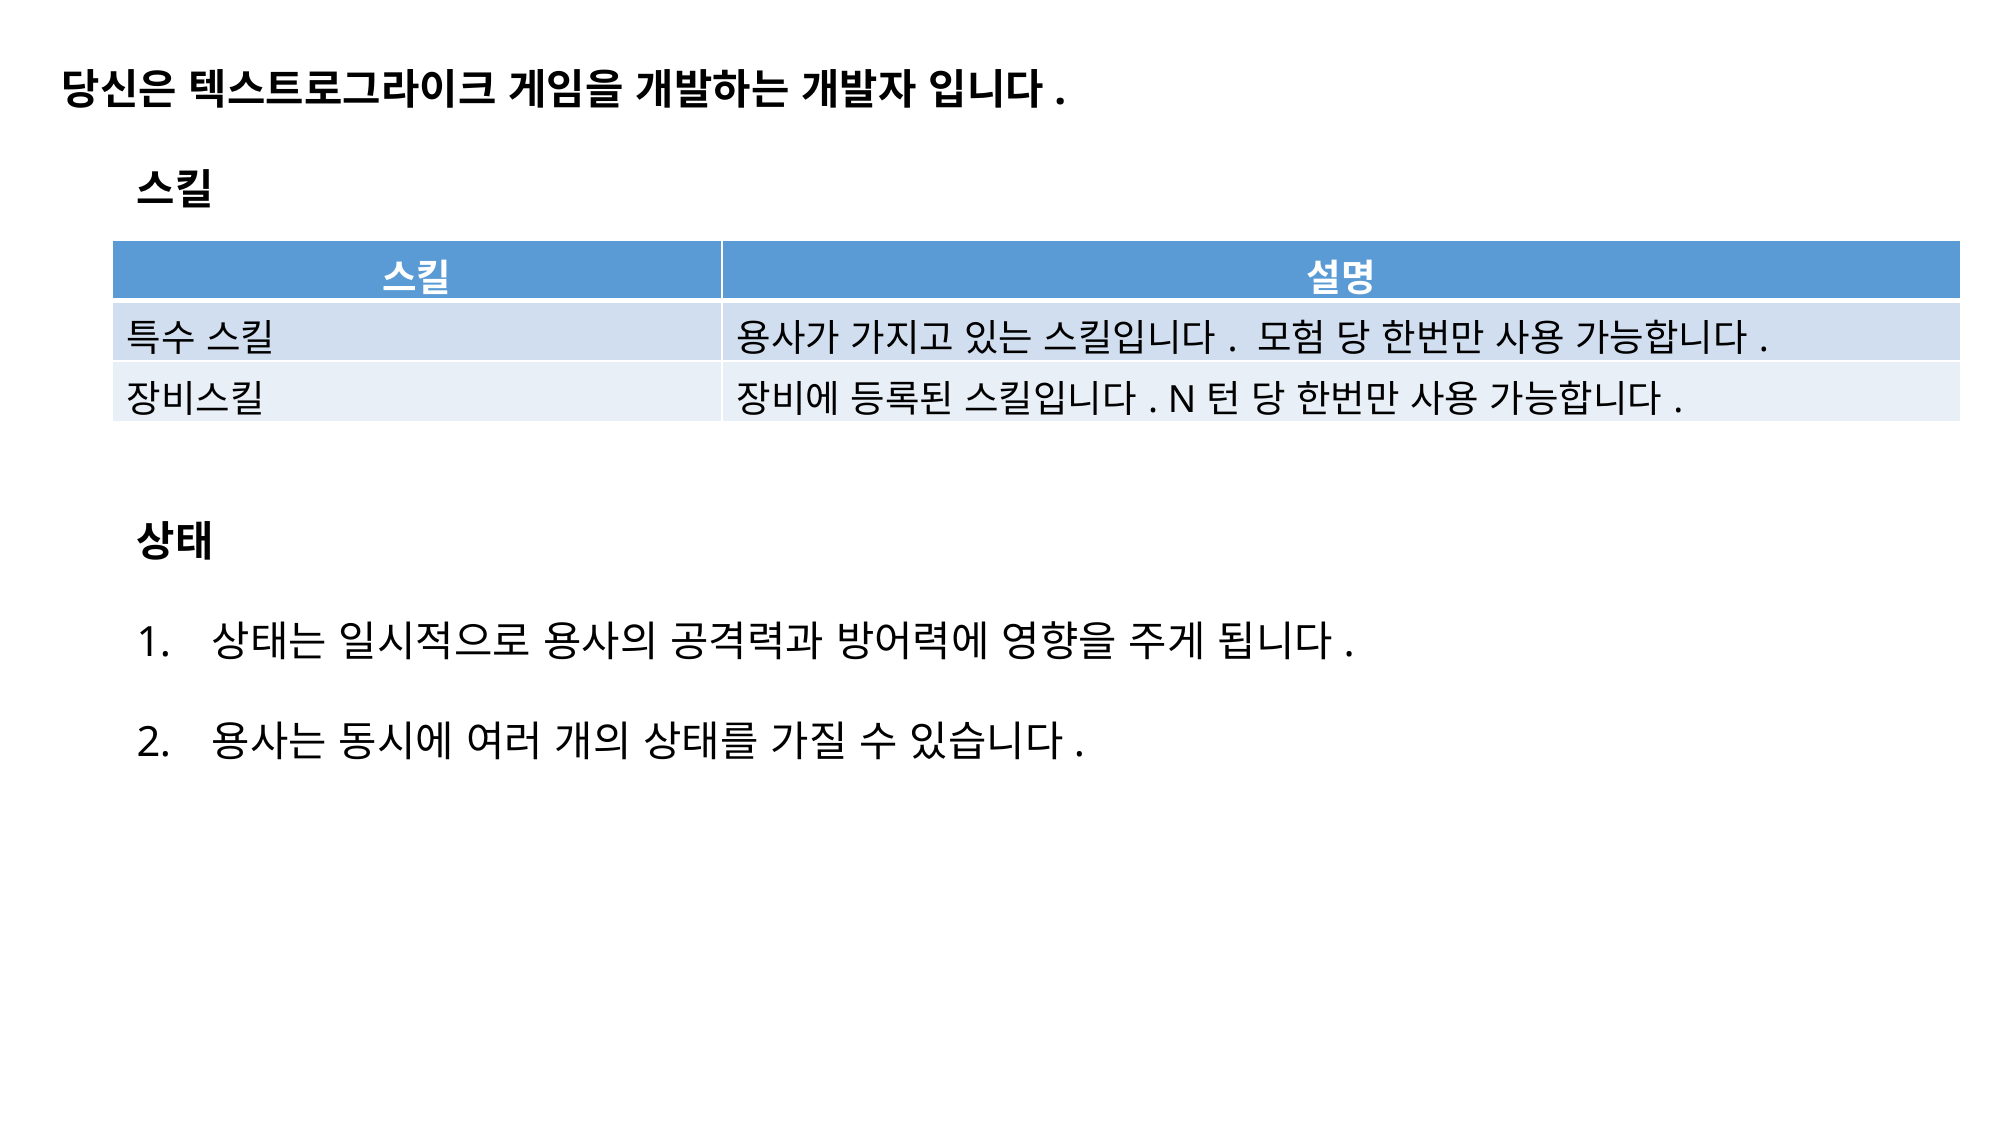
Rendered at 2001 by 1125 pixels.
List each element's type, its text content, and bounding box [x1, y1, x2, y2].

text_box 당신은 텍스트로그라이크 게임을 개발하는 개발자 입니다. 스킬 [46, 55, 1961, 320]
table_header 스킬 [113, 241, 721, 298]
table_cell 장비스킬 [113, 362, 721, 421]
table_header 설명 [723, 241, 1960, 298]
text_box 상태 상태는 일시적으로 용사의 공격력과 방어력에 영향을 주게 됩니다. 용사는 동시에 여러 개의 상태를 가질 수 있습니다. [46, 507, 1919, 773]
table_cell 특수 스킬 [113, 303, 721, 360]
table_cell 장비에 등록된 스킬입니다. N턴 당 한번만 사용 가능합니다. [723, 362, 1960, 421]
table_cell 용사가 가지고 있는 스킬입니다. 모험 당 한번만 사용 가능합니다. [723, 303, 1960, 360]
